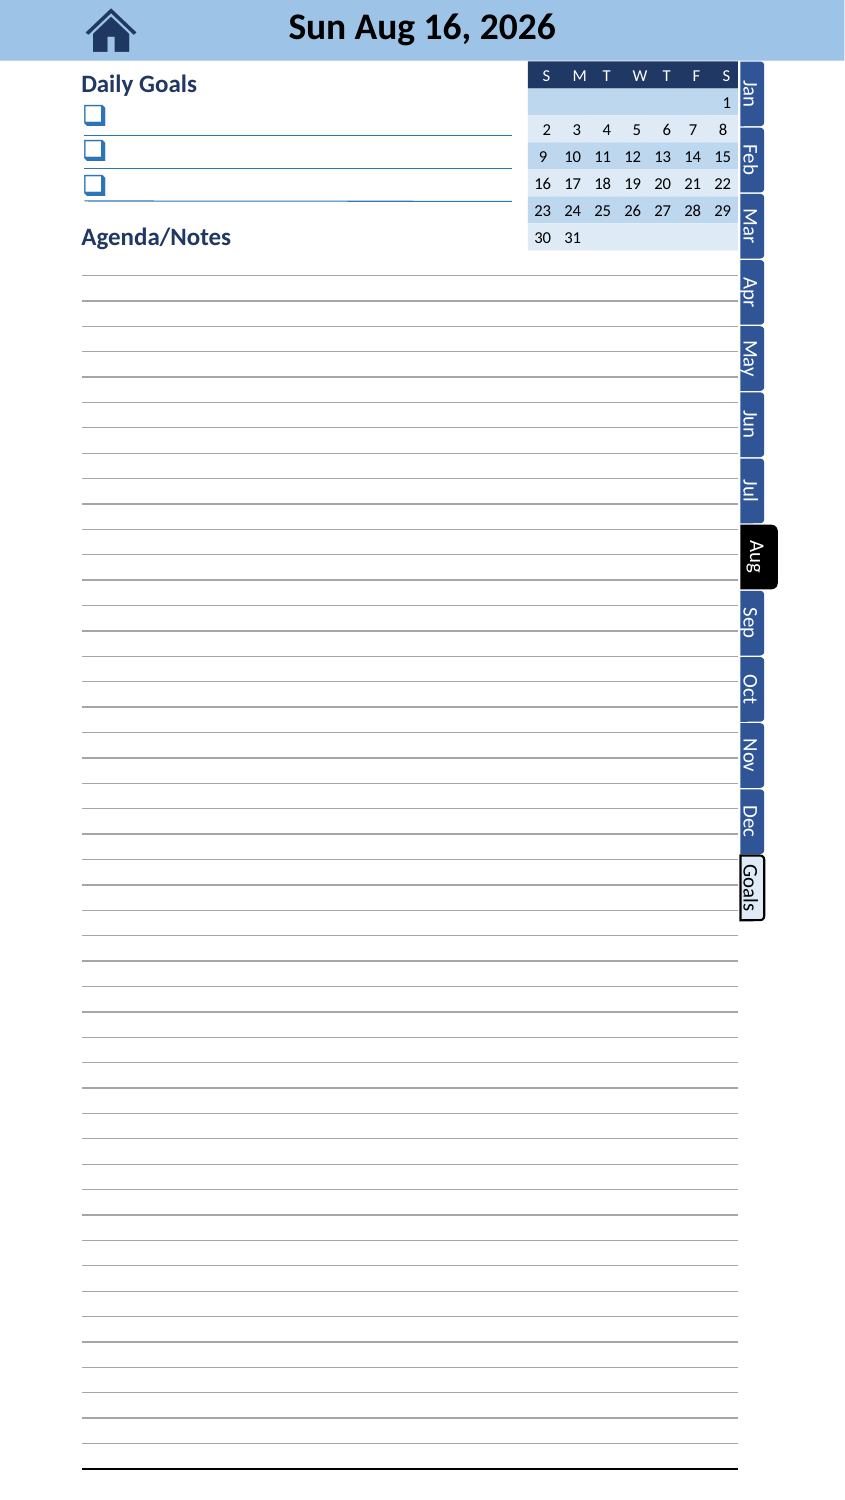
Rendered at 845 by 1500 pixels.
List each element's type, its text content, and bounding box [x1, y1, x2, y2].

picture [82, 1, 140, 59]
list Sun Aug 16, 2026 [190, 0, 655, 61]
